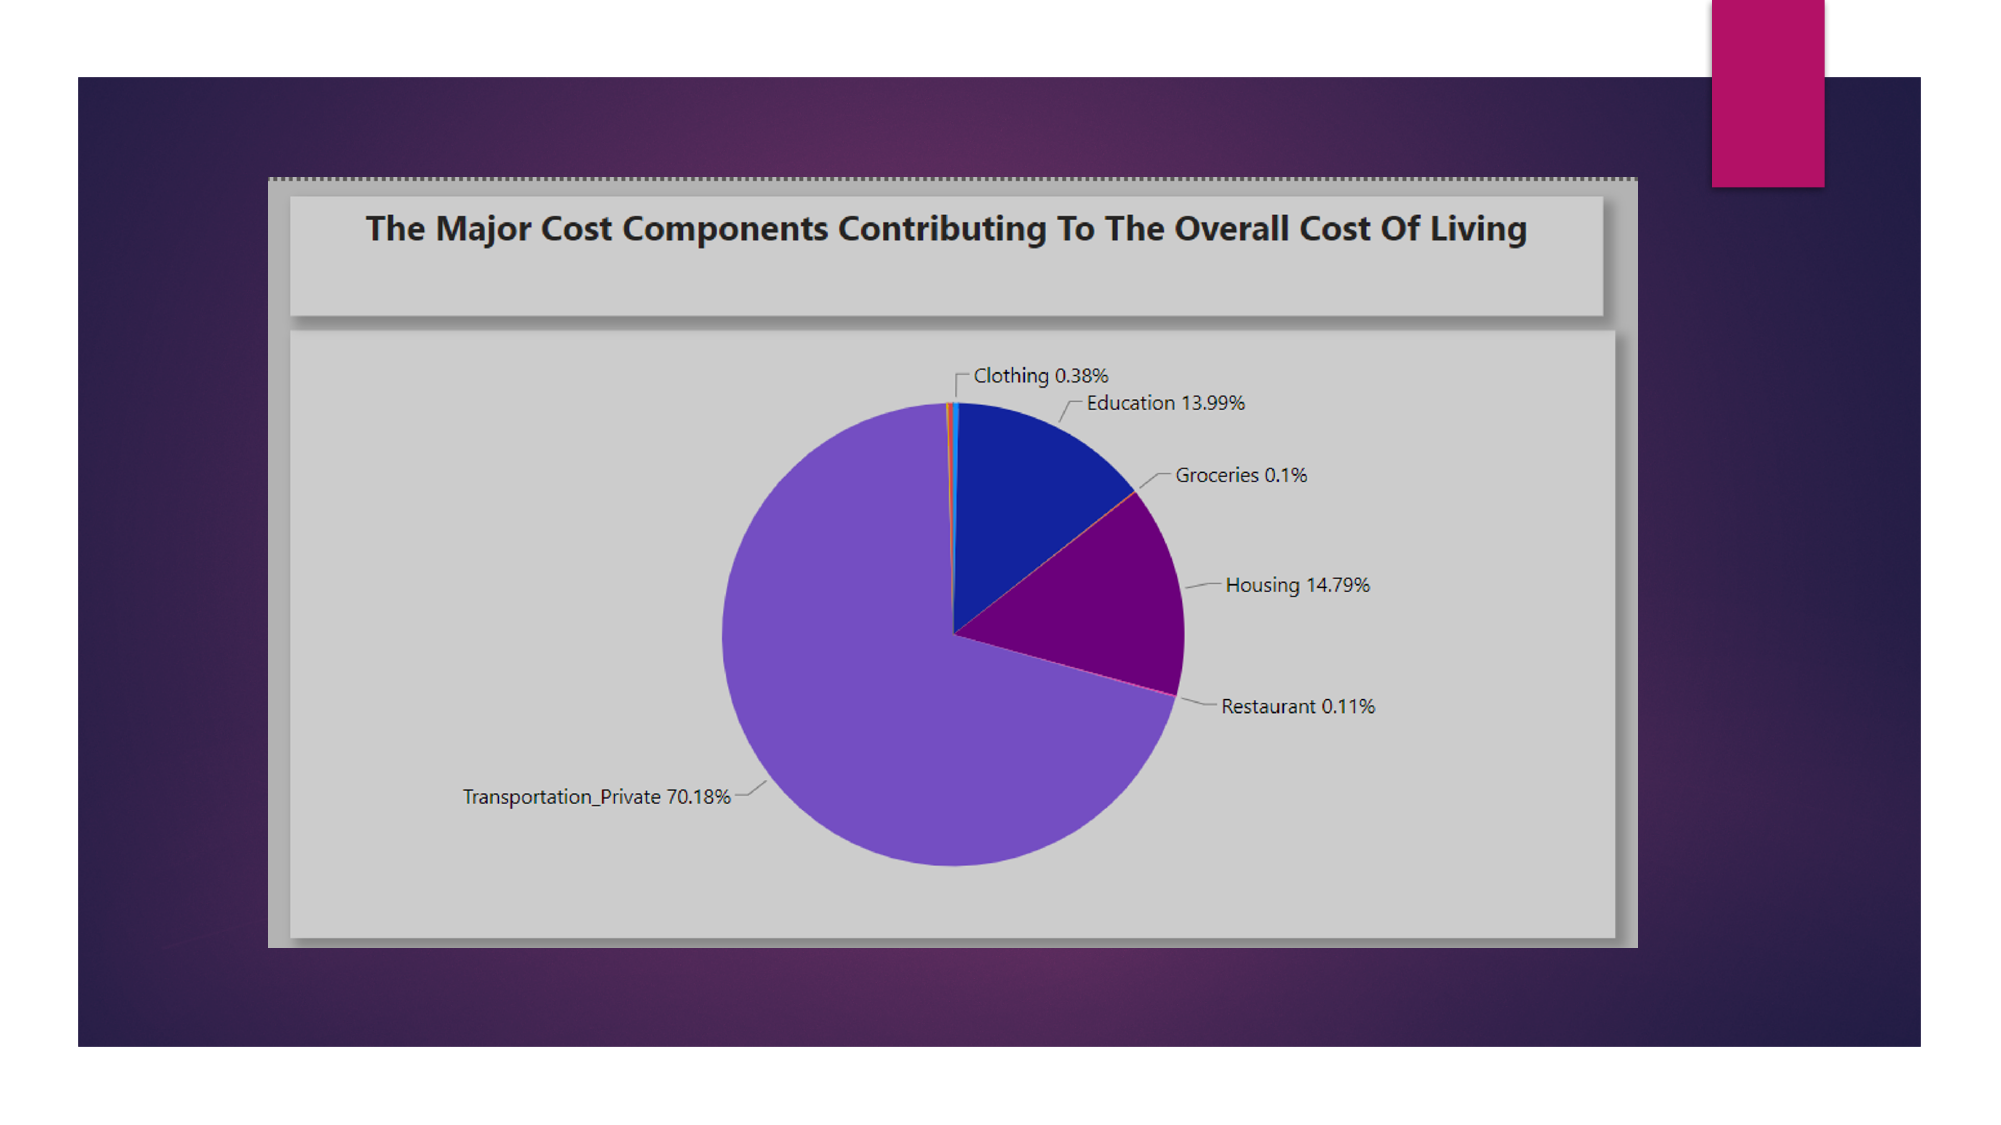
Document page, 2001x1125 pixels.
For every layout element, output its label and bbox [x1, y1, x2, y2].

picture [268, 177, 1638, 948]
